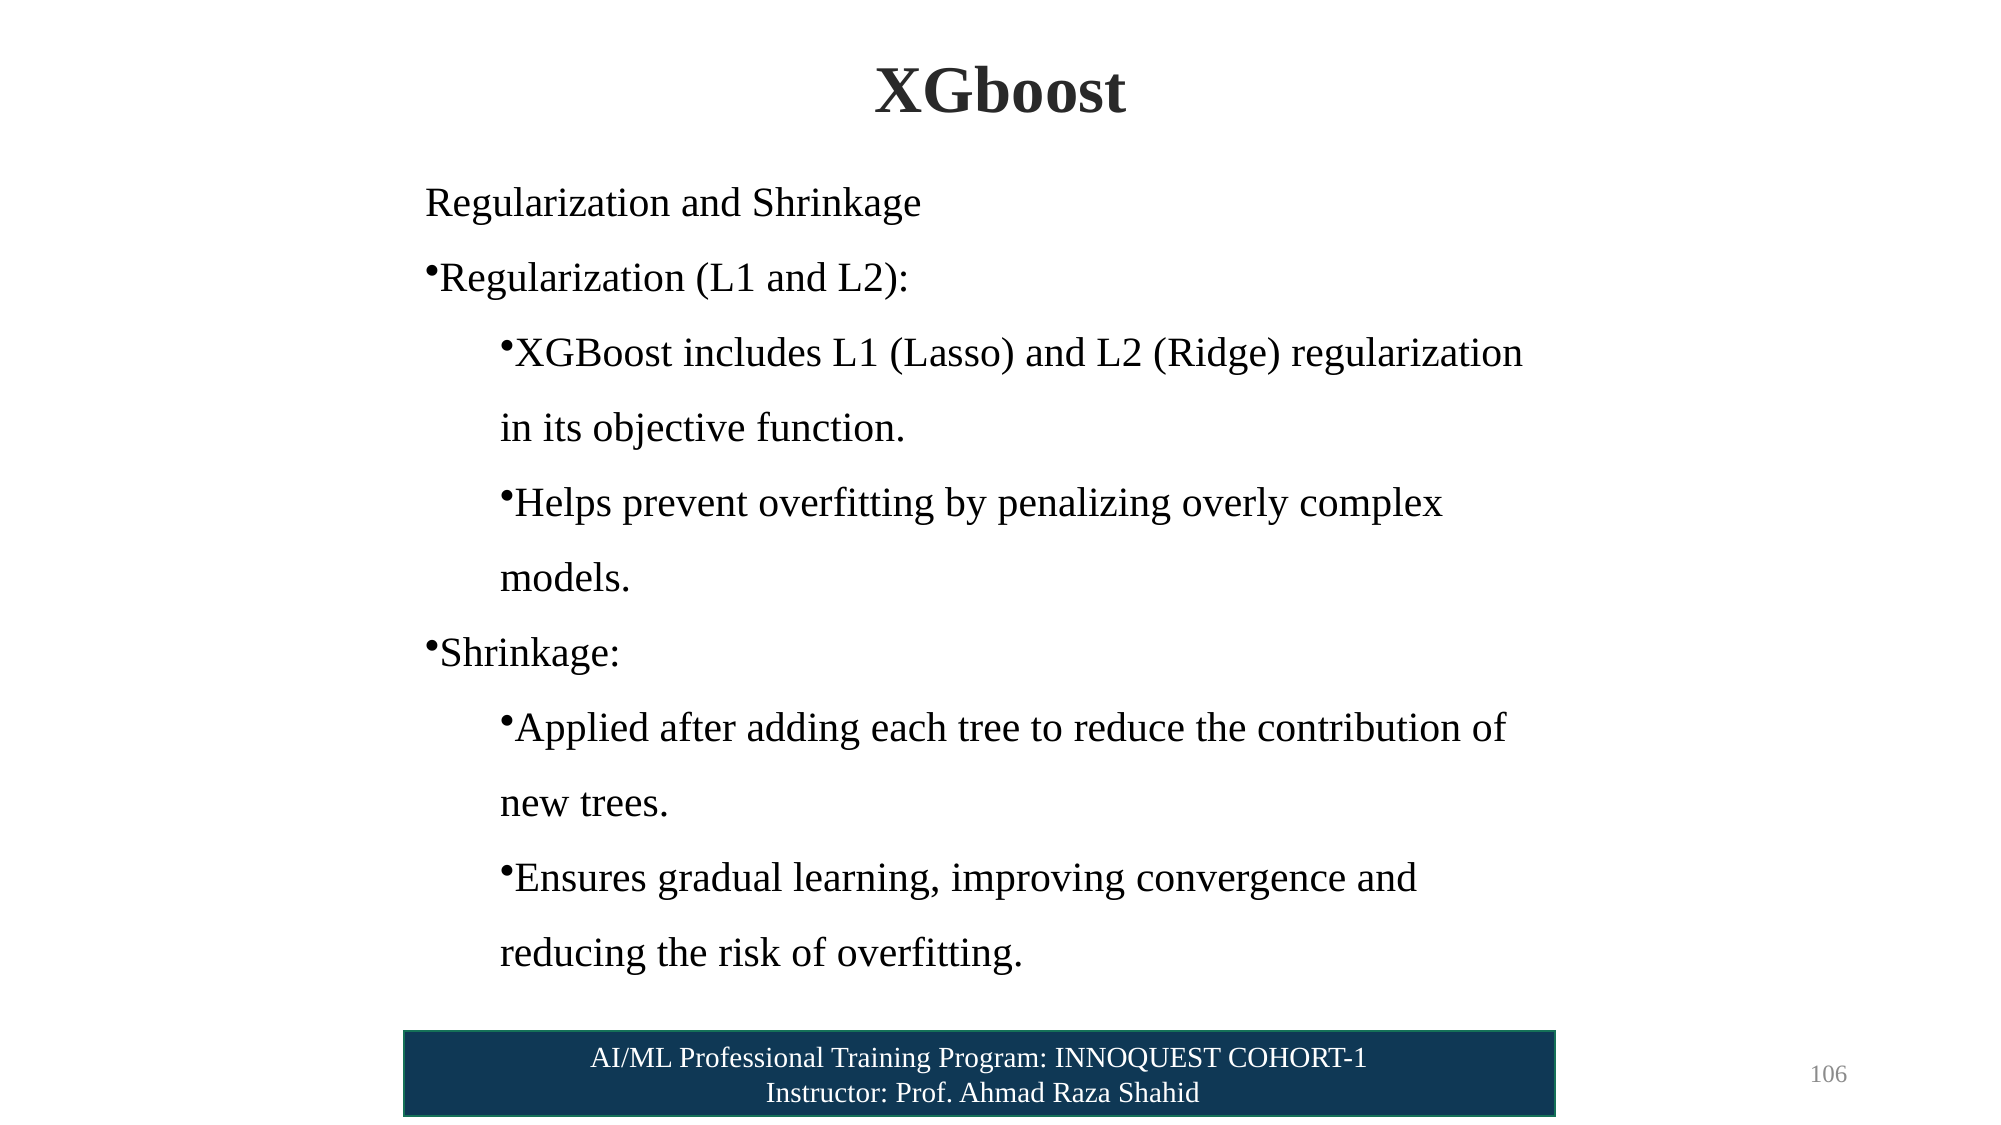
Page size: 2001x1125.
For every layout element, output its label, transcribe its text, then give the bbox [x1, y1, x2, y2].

text_box AI/ML Professional Training Program: INNOQUEST COHORT-1 Instructor: Prof. Ahmad Raza Shahid [403, 1030, 1556, 1117]
text_box Regularization and Shrinkage Regularization (L1 and L2): XGBoost includes L1 (Lasso) and L2 (Ridge) regularization in its objective function. Helps prevent overfitting by penalizing overly complex models. Shrinkage: Applied after adding each tree to reduce the contribution of new trees. Ensures gradual learning, improving convergence and reducing the risk of overfitting. [410, 142, 1549, 983]
slide_number 106 [1556, 1042, 1863, 1103]
title XGboost [138, 0, 1864, 200]
